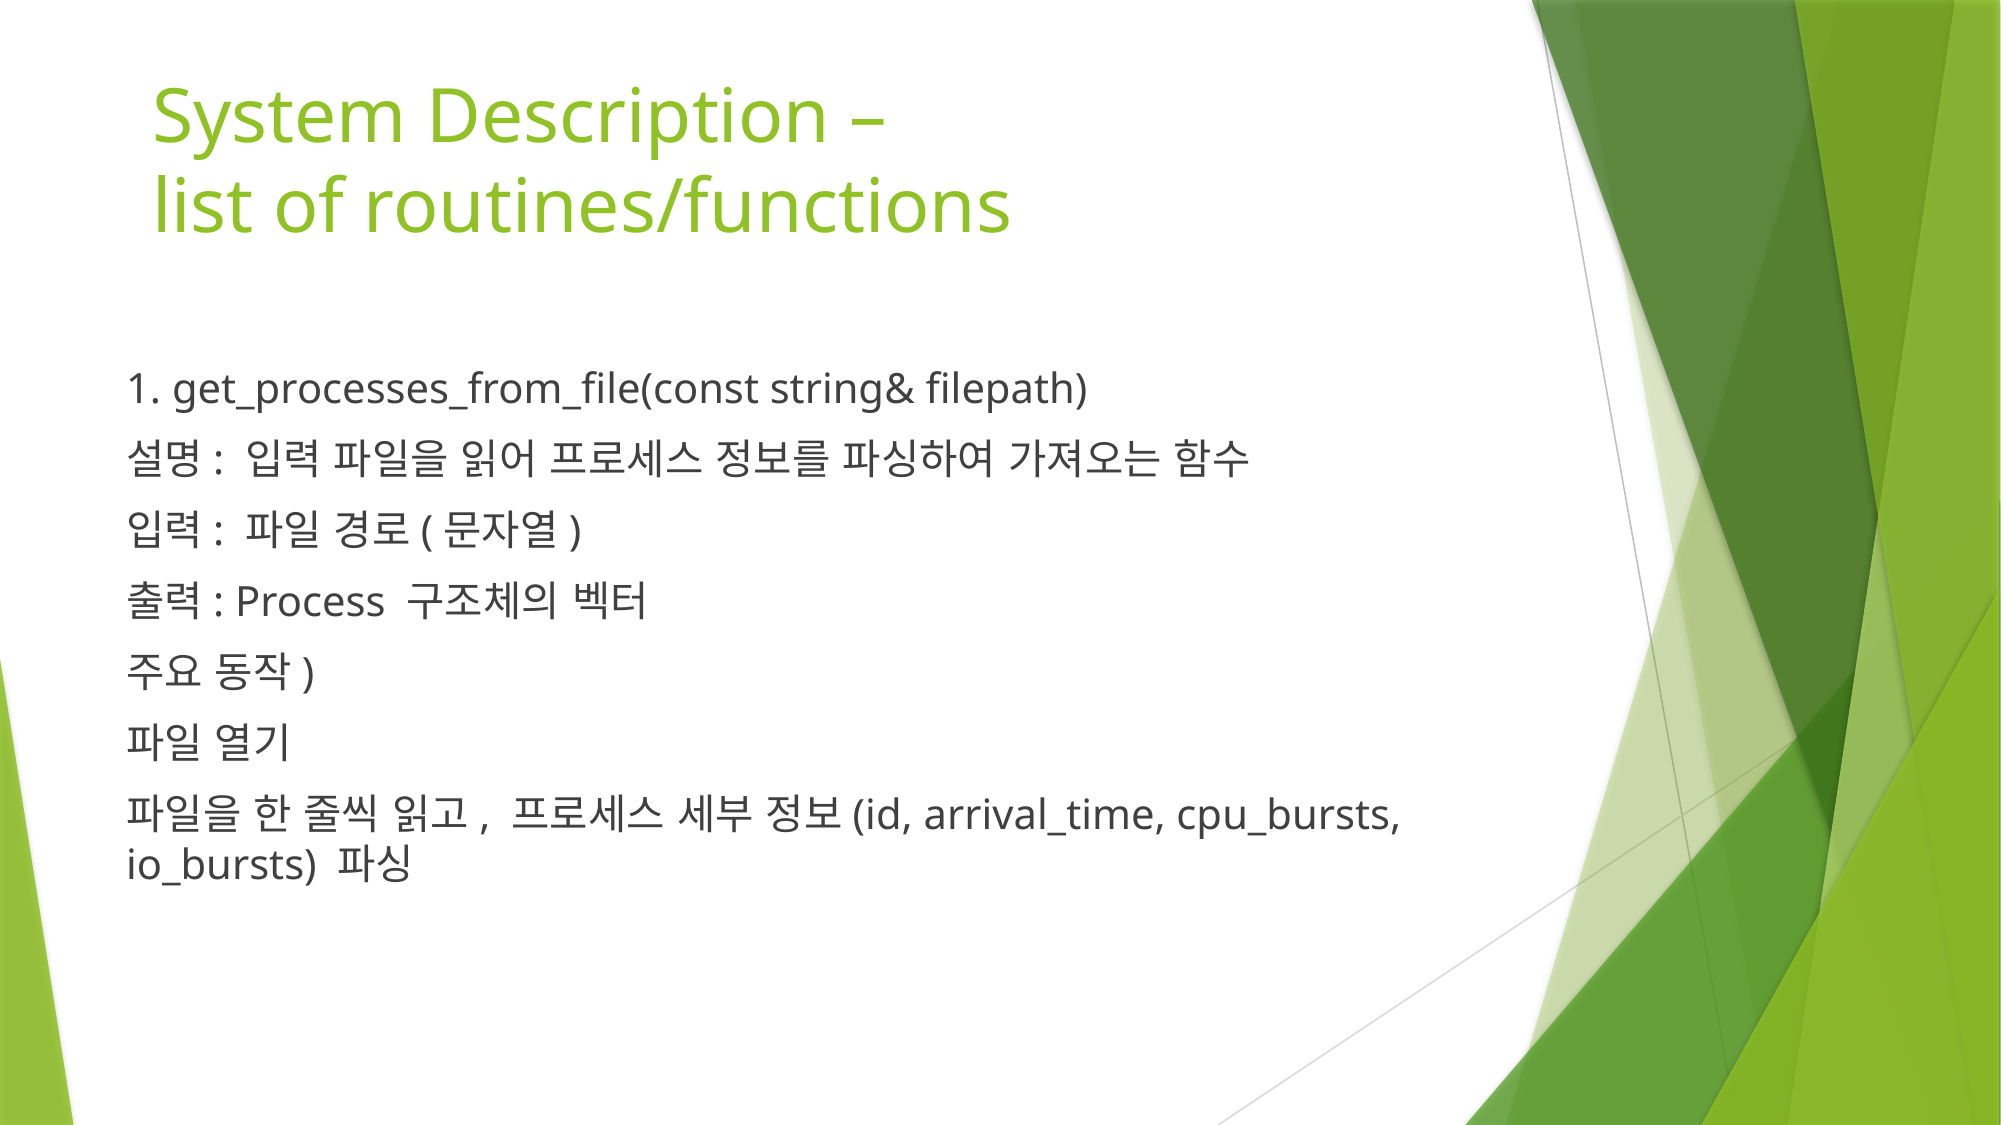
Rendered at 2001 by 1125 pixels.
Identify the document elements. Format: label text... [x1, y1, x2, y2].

title System Description – list of routines/functions [137, 59, 1863, 274]
list 1. get_processes_from_file(const string& filepath) 설명: 입력 파일을 읽어 프로세스 정보를 파싱하여 가져오는 함수 입력: 파일 경로(문자열) 출력: Process 구조체의 벡터 주요 동작) 파일 열기 파일을 한 줄씩 읽고, 프로세스 세부 정보(id, arrival_time, cpu_bursts, io_bursts) 파싱 [111, 354, 1522, 992]
